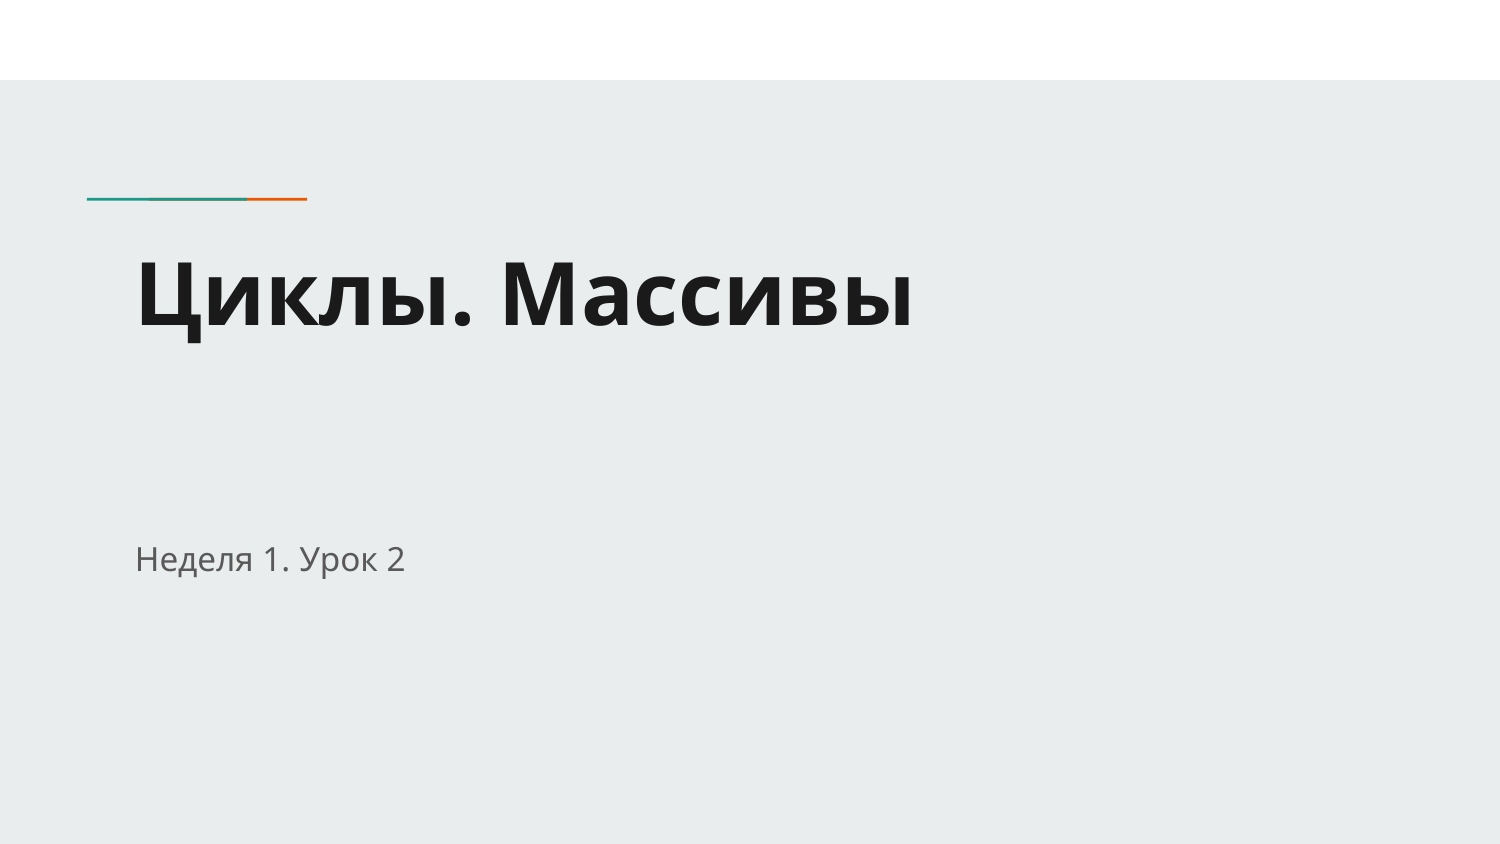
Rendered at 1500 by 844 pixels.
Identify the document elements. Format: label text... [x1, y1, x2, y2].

subtitle Неделя 1. Урок 2 [119, 520, 1381, 610]
title Циклы. Массивы [119, 216, 1381, 490]
